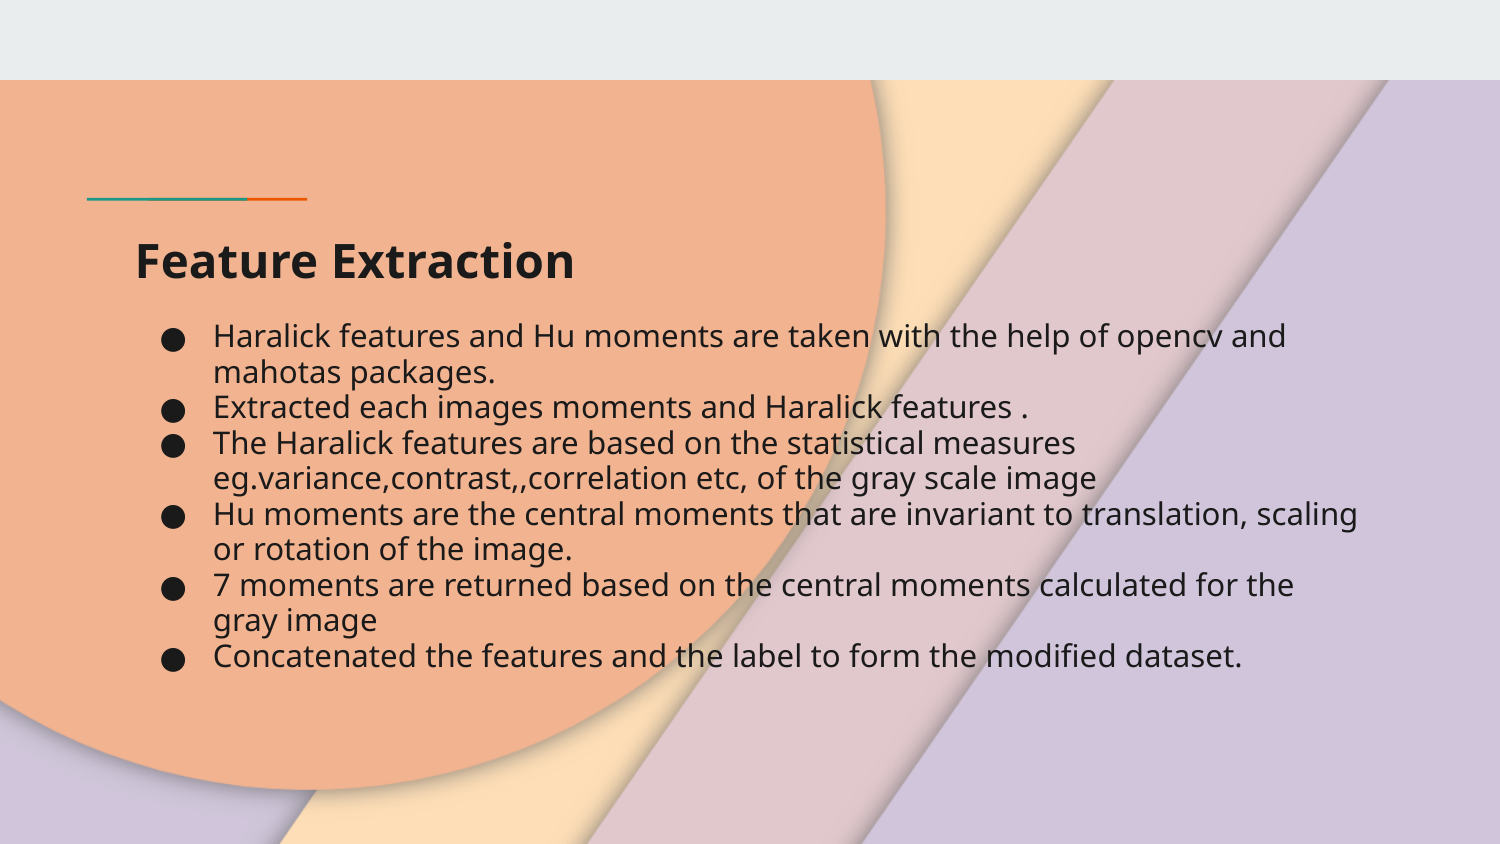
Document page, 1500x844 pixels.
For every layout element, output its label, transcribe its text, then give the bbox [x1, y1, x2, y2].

picture [0, 80, 1500, 844]
list Haralick features and Hu moments are taken with the help of opencv and mahotas packages. Extracted each images moments and Haralick features . The Haralick features are based on the statistical measures eg.variance,contrast,,correlation etc, of the gray scale image Hu moments are the central moments that are invariant to translation, scaling or rotation of the image. 7 moments are returned based on the central moments calculated for the gray image Concatenated the features and the label to form the modified dataset. [122, 304, 1385, 737]
title Feature Extraction [119, 216, 1381, 305]
